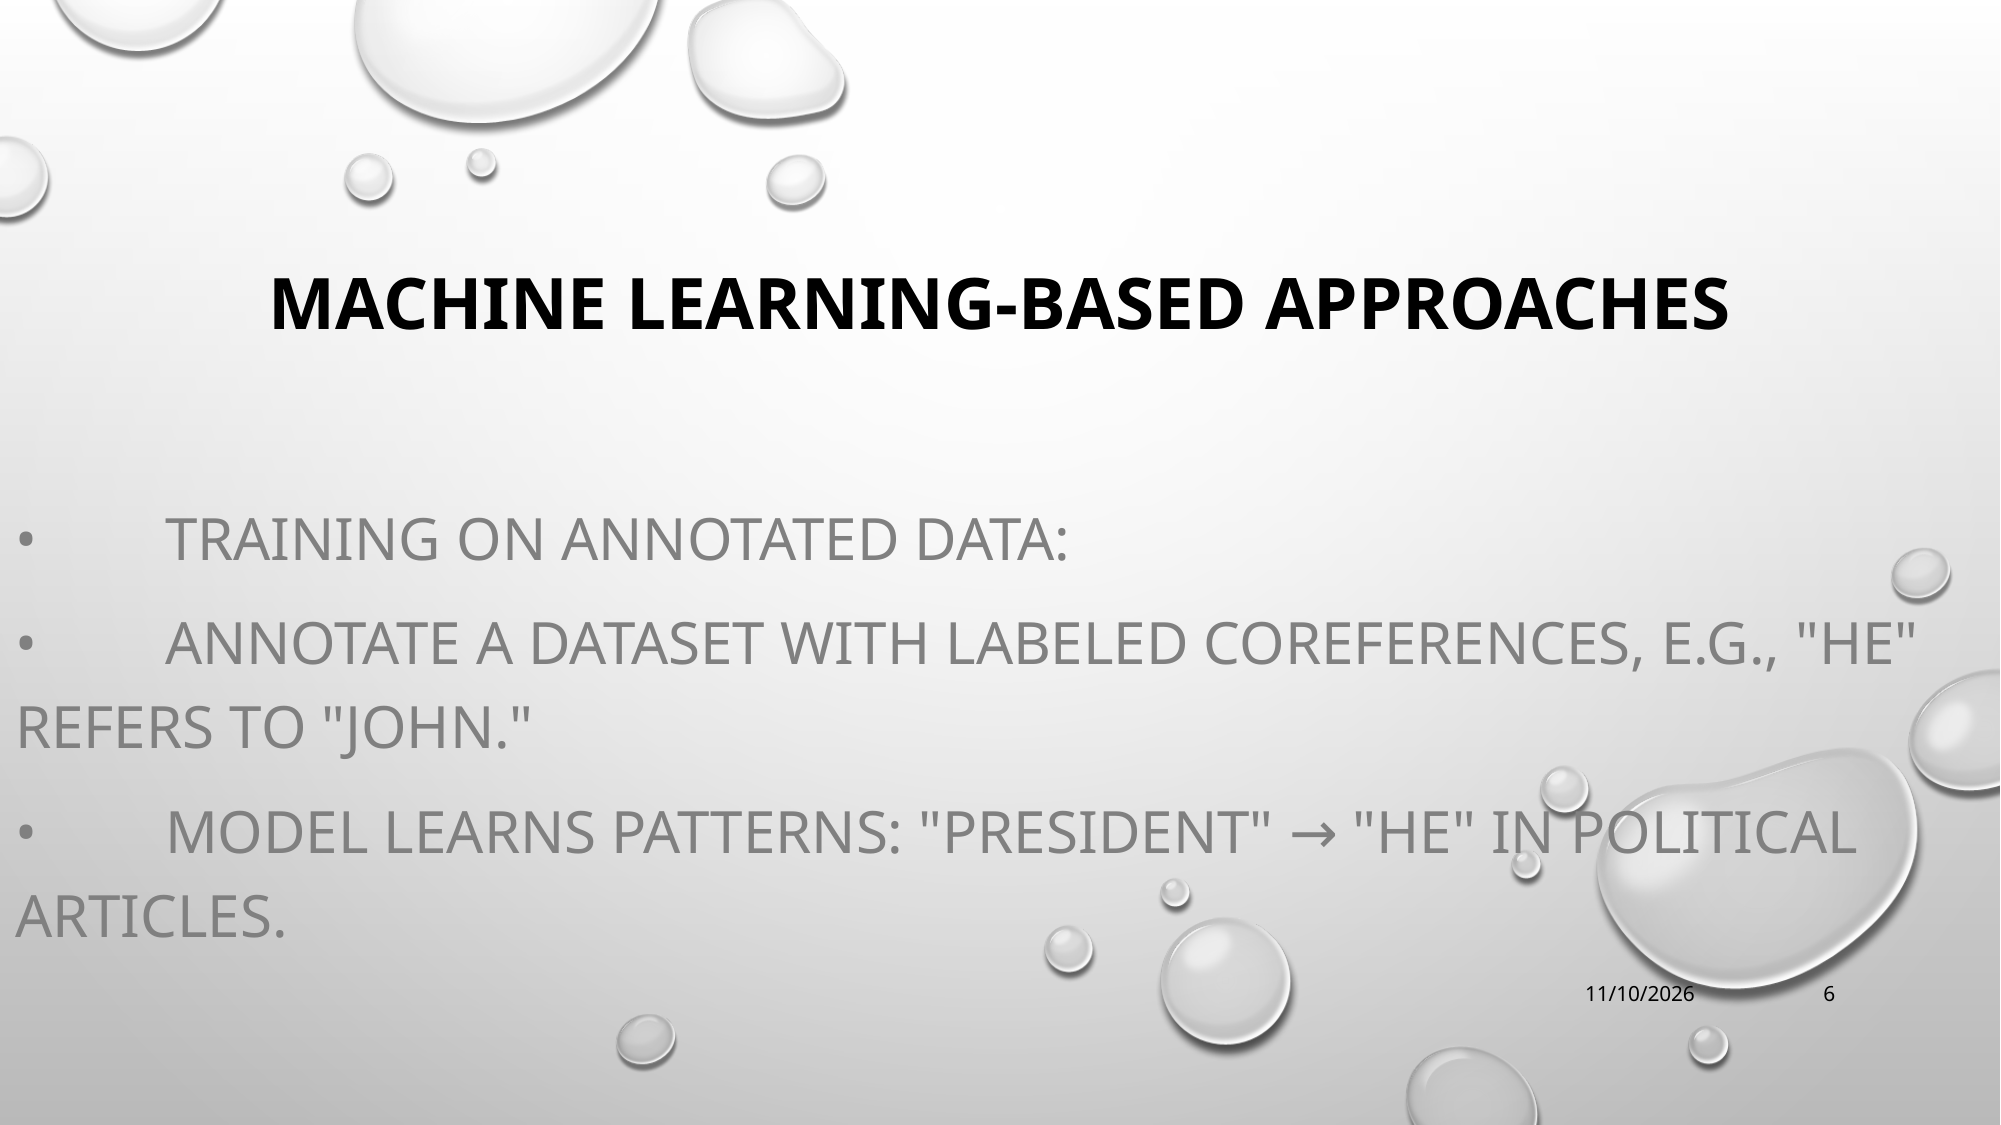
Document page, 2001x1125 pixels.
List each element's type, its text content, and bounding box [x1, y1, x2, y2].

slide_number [1259, 965, 1710, 1025]
title Machine Learning-based Approaches [249, 196, 1750, 353]
slide_number 6 [1724, 965, 1851, 1025]
subtitle • Training on Annotated Data: • Annotate a dataset with labeled coreferences, e.g., "He" refers to "John." • Model learns patterns: "President" → "He" in political articles. [0, 480, 1956, 1125]
picture [0, 0, 2000, 1125]
